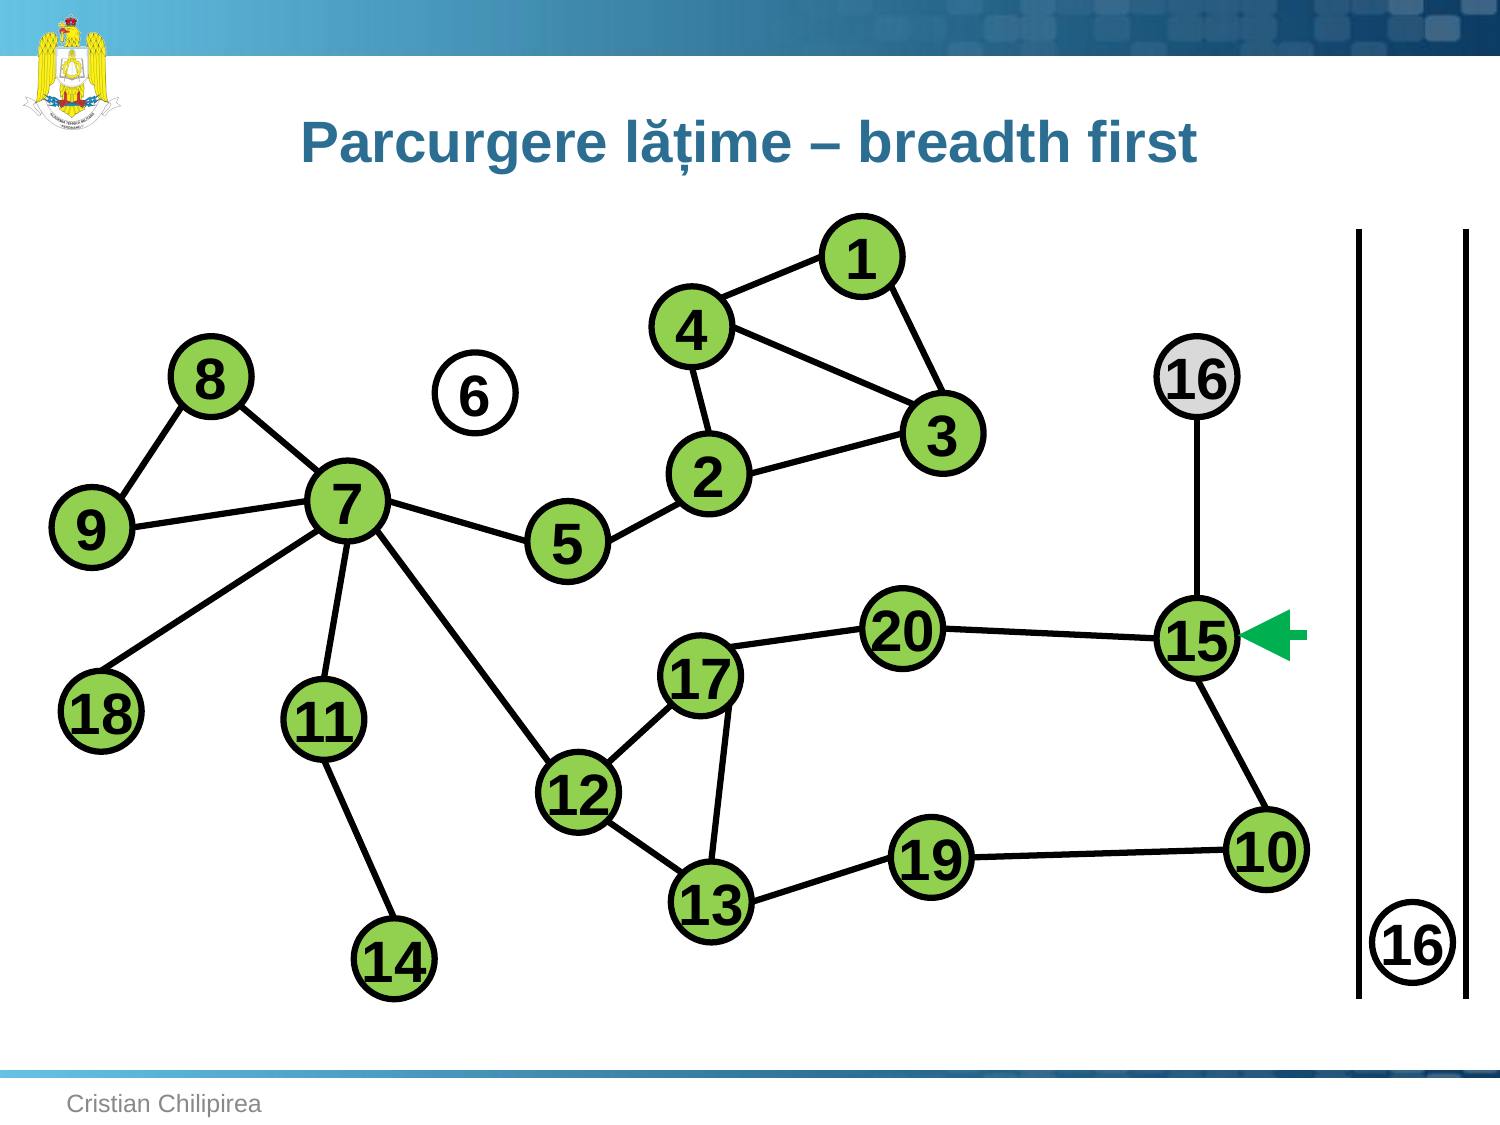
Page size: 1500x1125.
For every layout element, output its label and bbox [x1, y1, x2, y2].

picture [0, 1070, 1500, 1078]
title [51, 102, 1449, 178]
text_box [51, 216, 1308, 1000]
picture [0, 0, 1500, 130]
footer [51, 1083, 1157, 1125]
text_box [434, 352, 516, 434]
text_box [1372, 901, 1453, 983]
